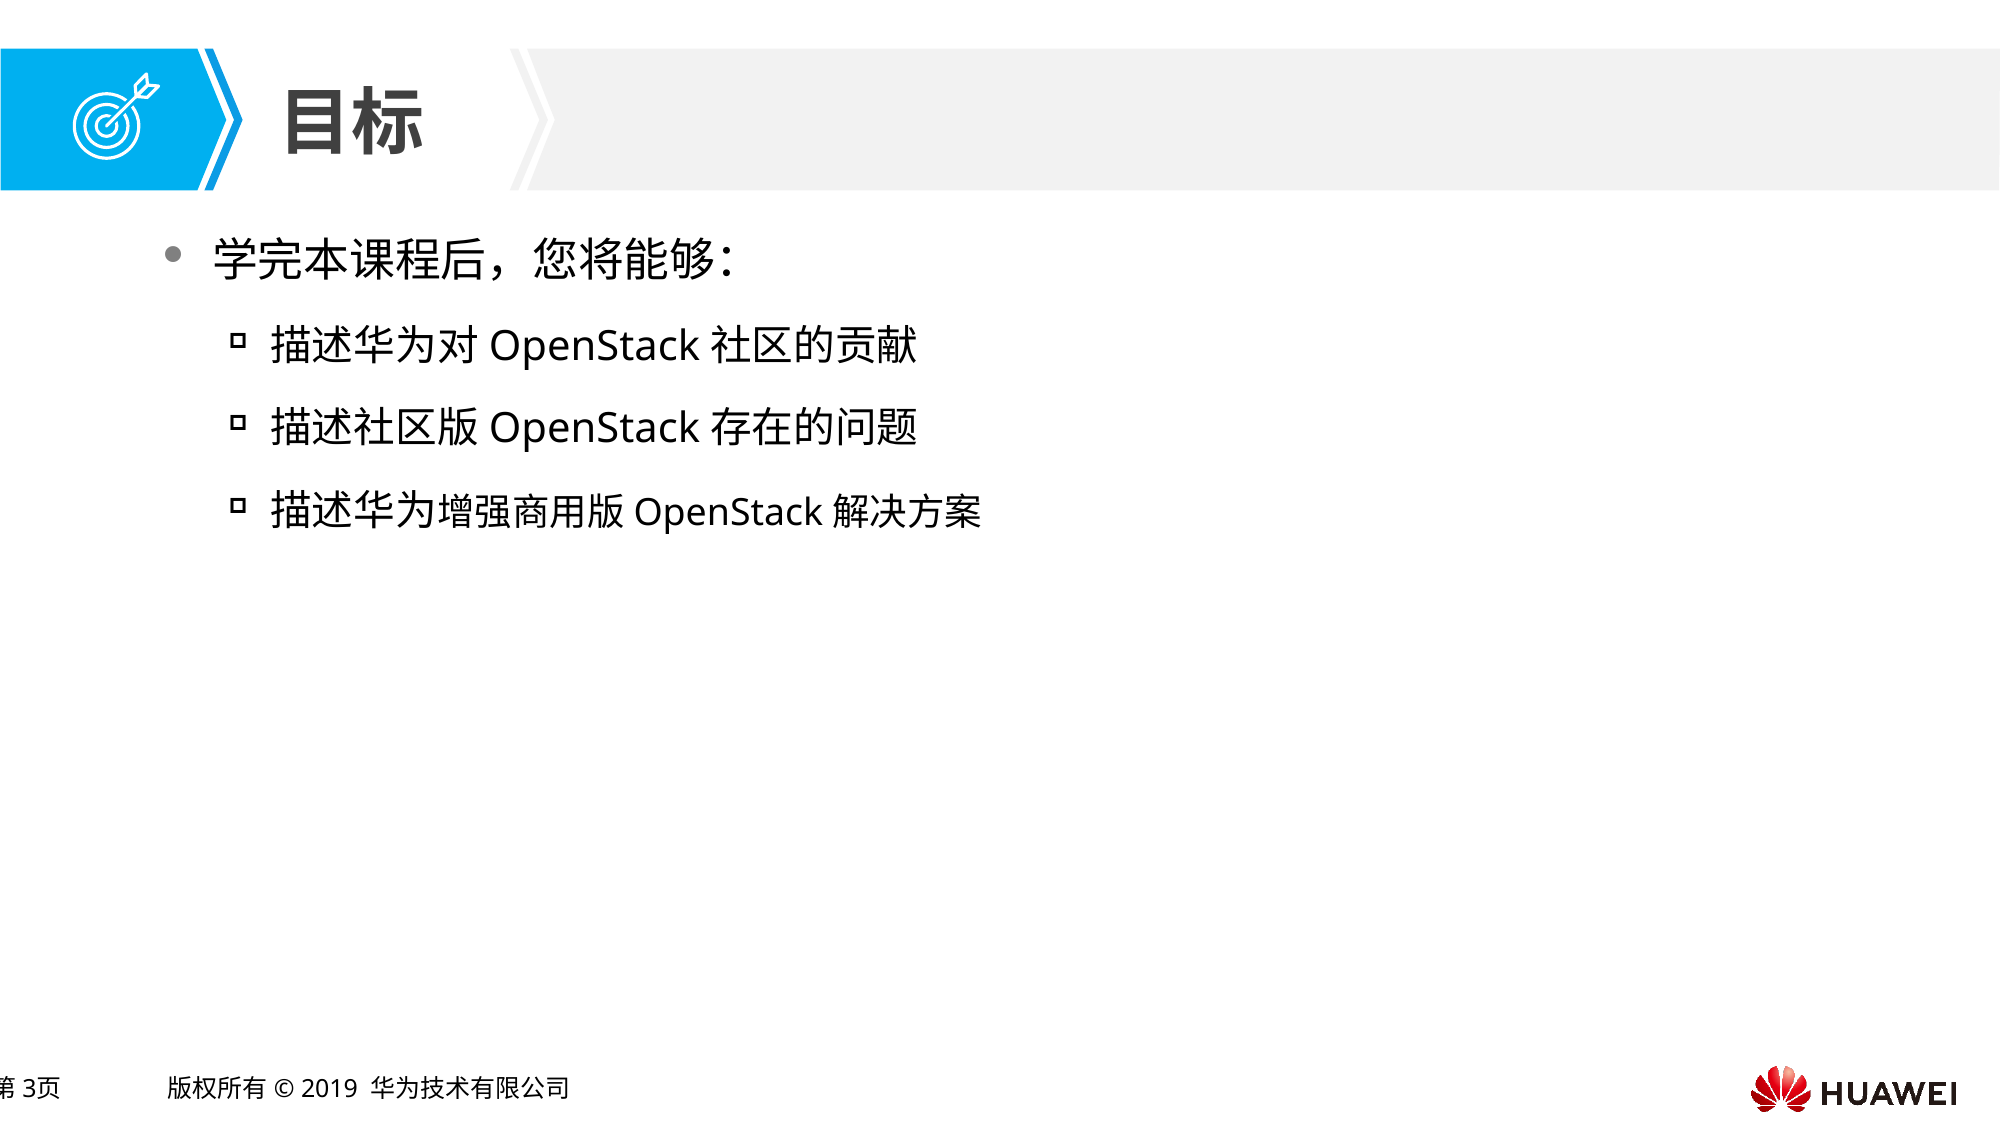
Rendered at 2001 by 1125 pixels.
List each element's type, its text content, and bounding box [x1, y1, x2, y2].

picture [1751, 1066, 1956, 1112]
list 学完本课程后，您将能够： 描述华为对OpenStack社区的贡献 描述社区版OpenStack存在的问题 描述华为增强商用版OpenStack解决方案 [149, 202, 1882, 971]
